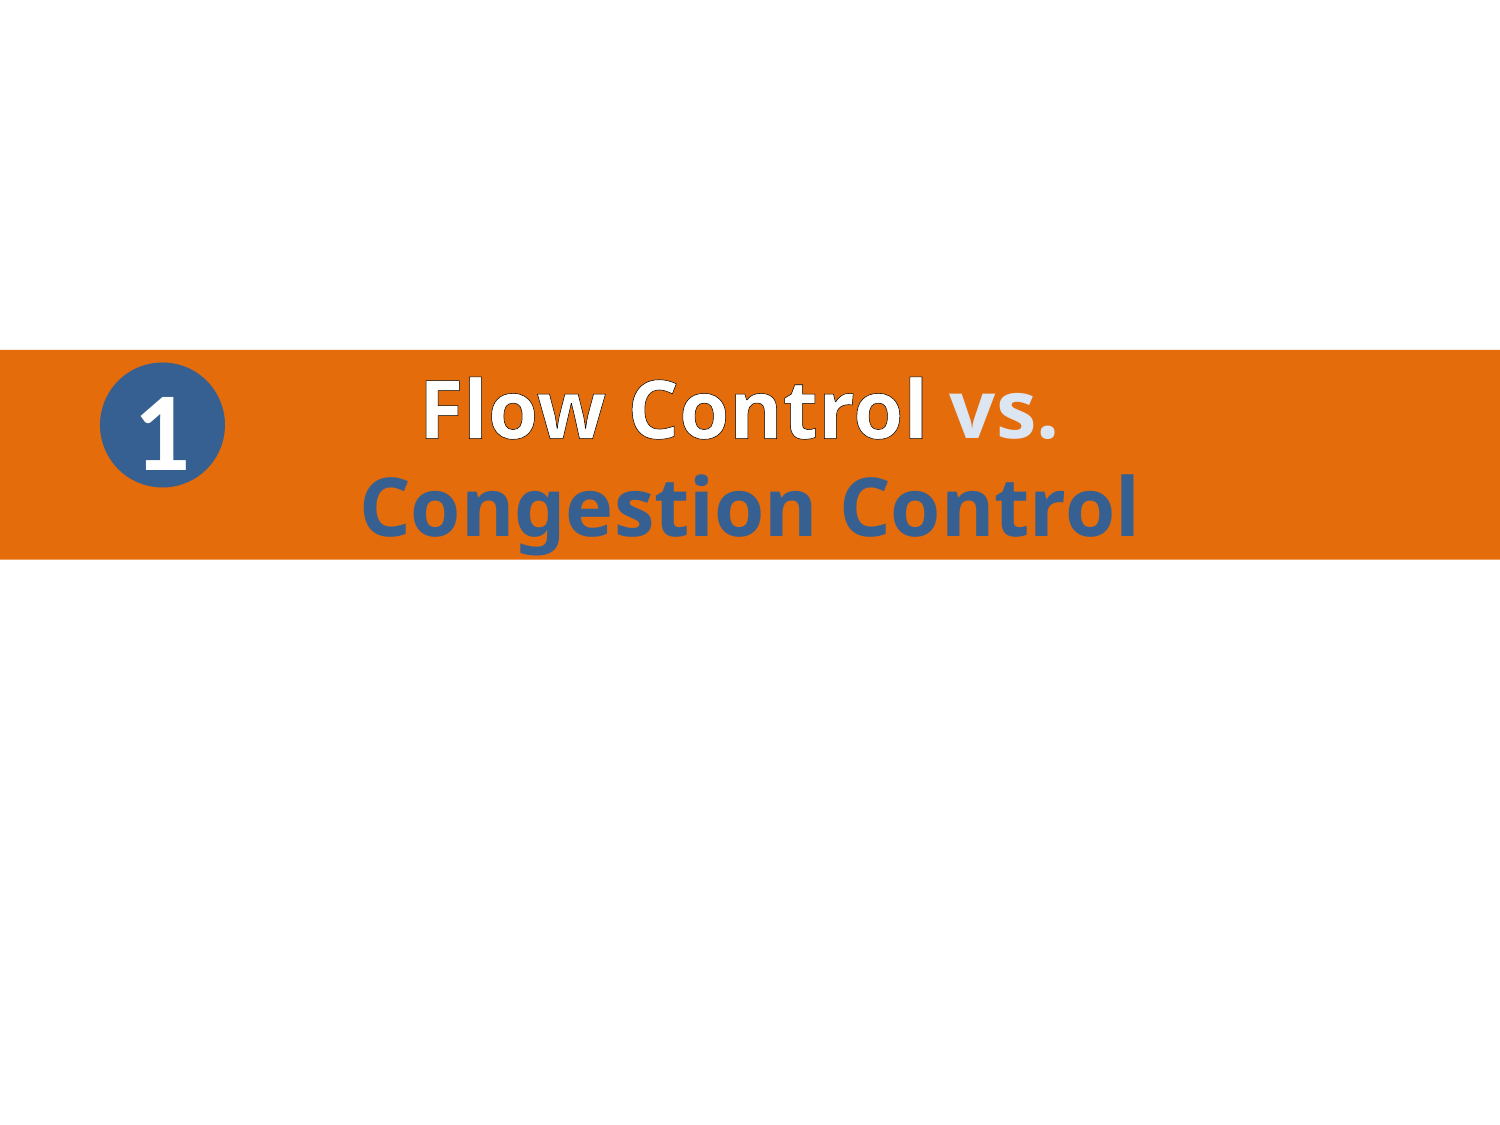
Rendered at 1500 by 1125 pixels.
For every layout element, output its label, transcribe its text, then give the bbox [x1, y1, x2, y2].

text_box Flow Control vs. Congestion Control [0, 349, 1500, 560]
text_box 1 [98, 361, 227, 489]
